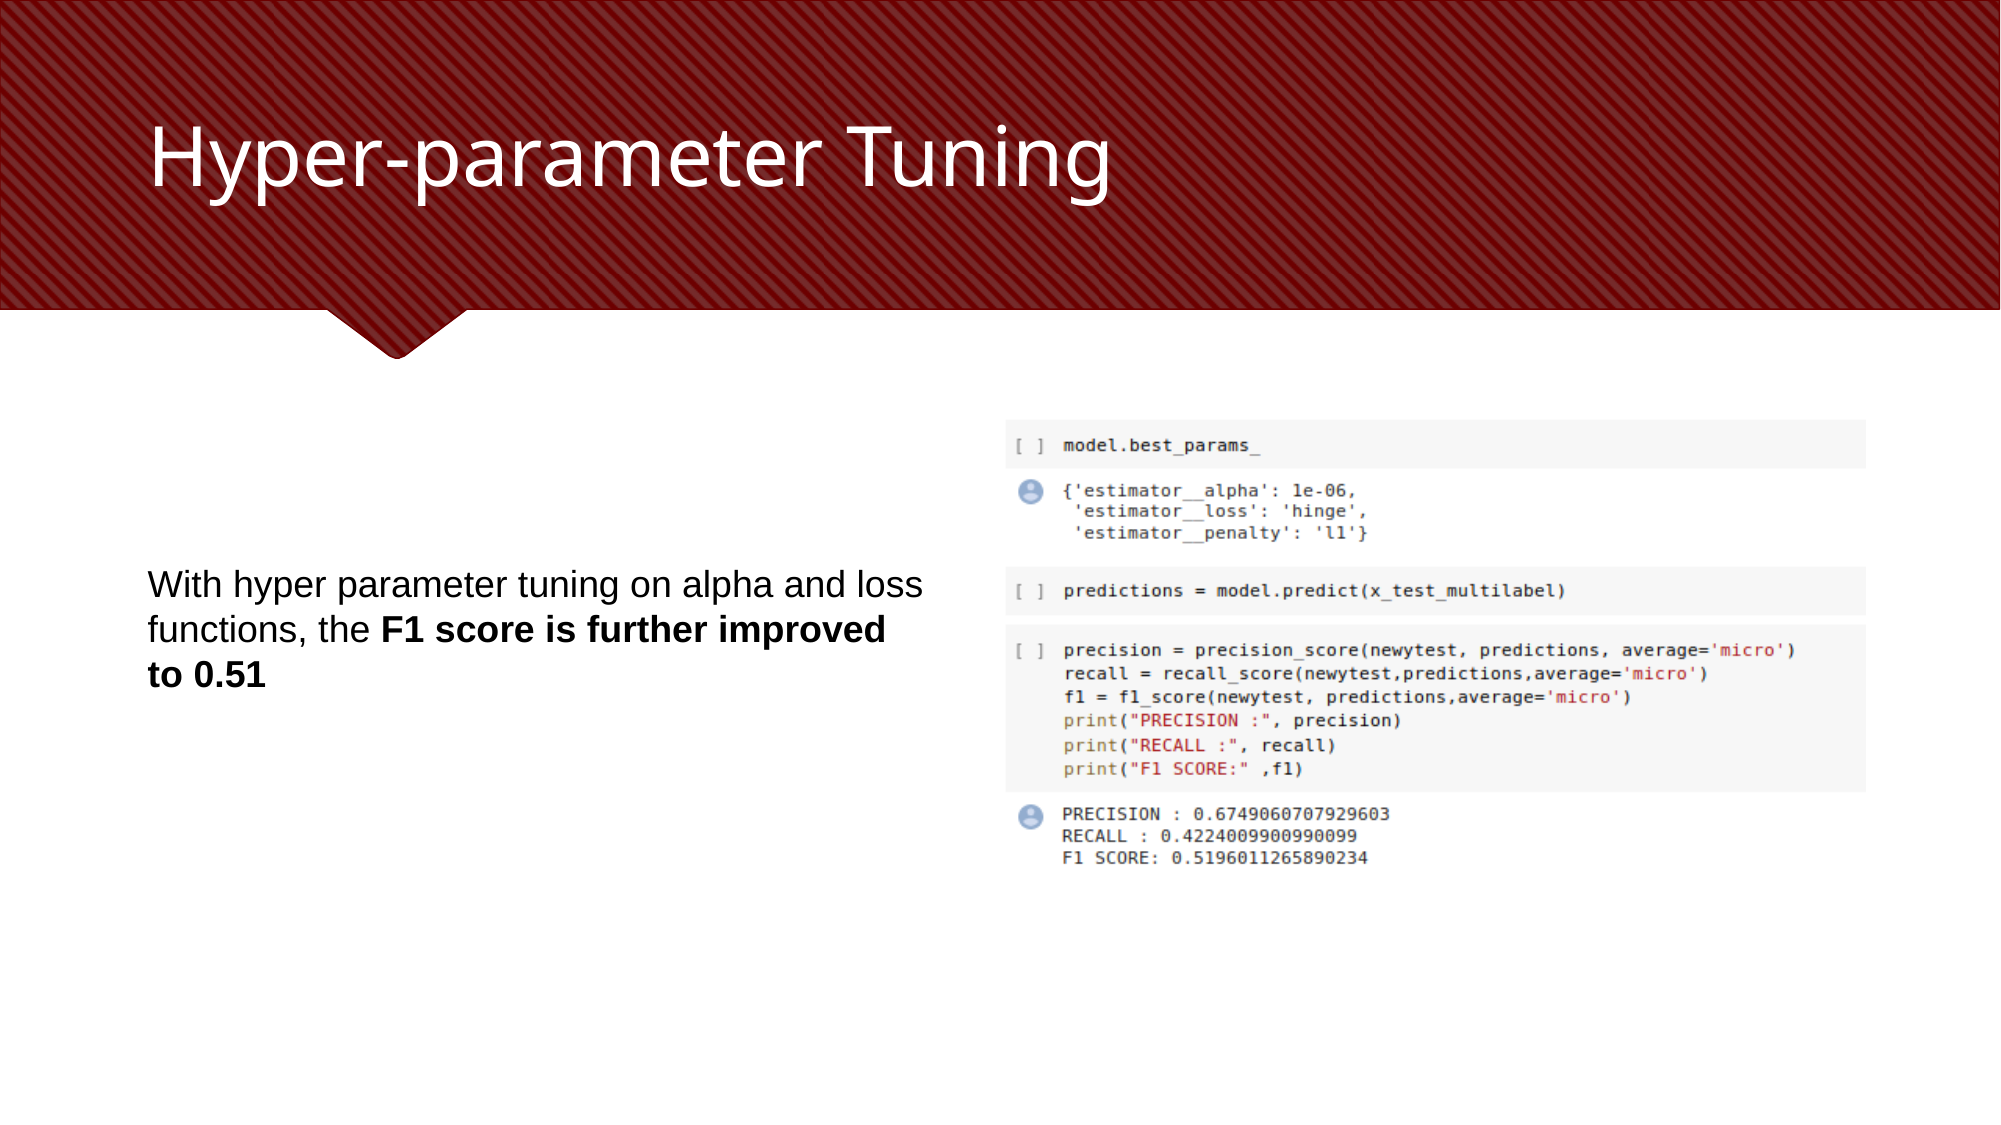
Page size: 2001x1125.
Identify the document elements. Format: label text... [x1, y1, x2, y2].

text_box With hyper parameter tuning on alpha and loss functions, the F1 score is further improved to 0.51 [132, 232, 945, 1022]
picture [1, 1, 1998, 308]
text_box Hyper-parameter Tuning [132, 73, 1867, 232]
picture [991, 416, 1866, 886]
